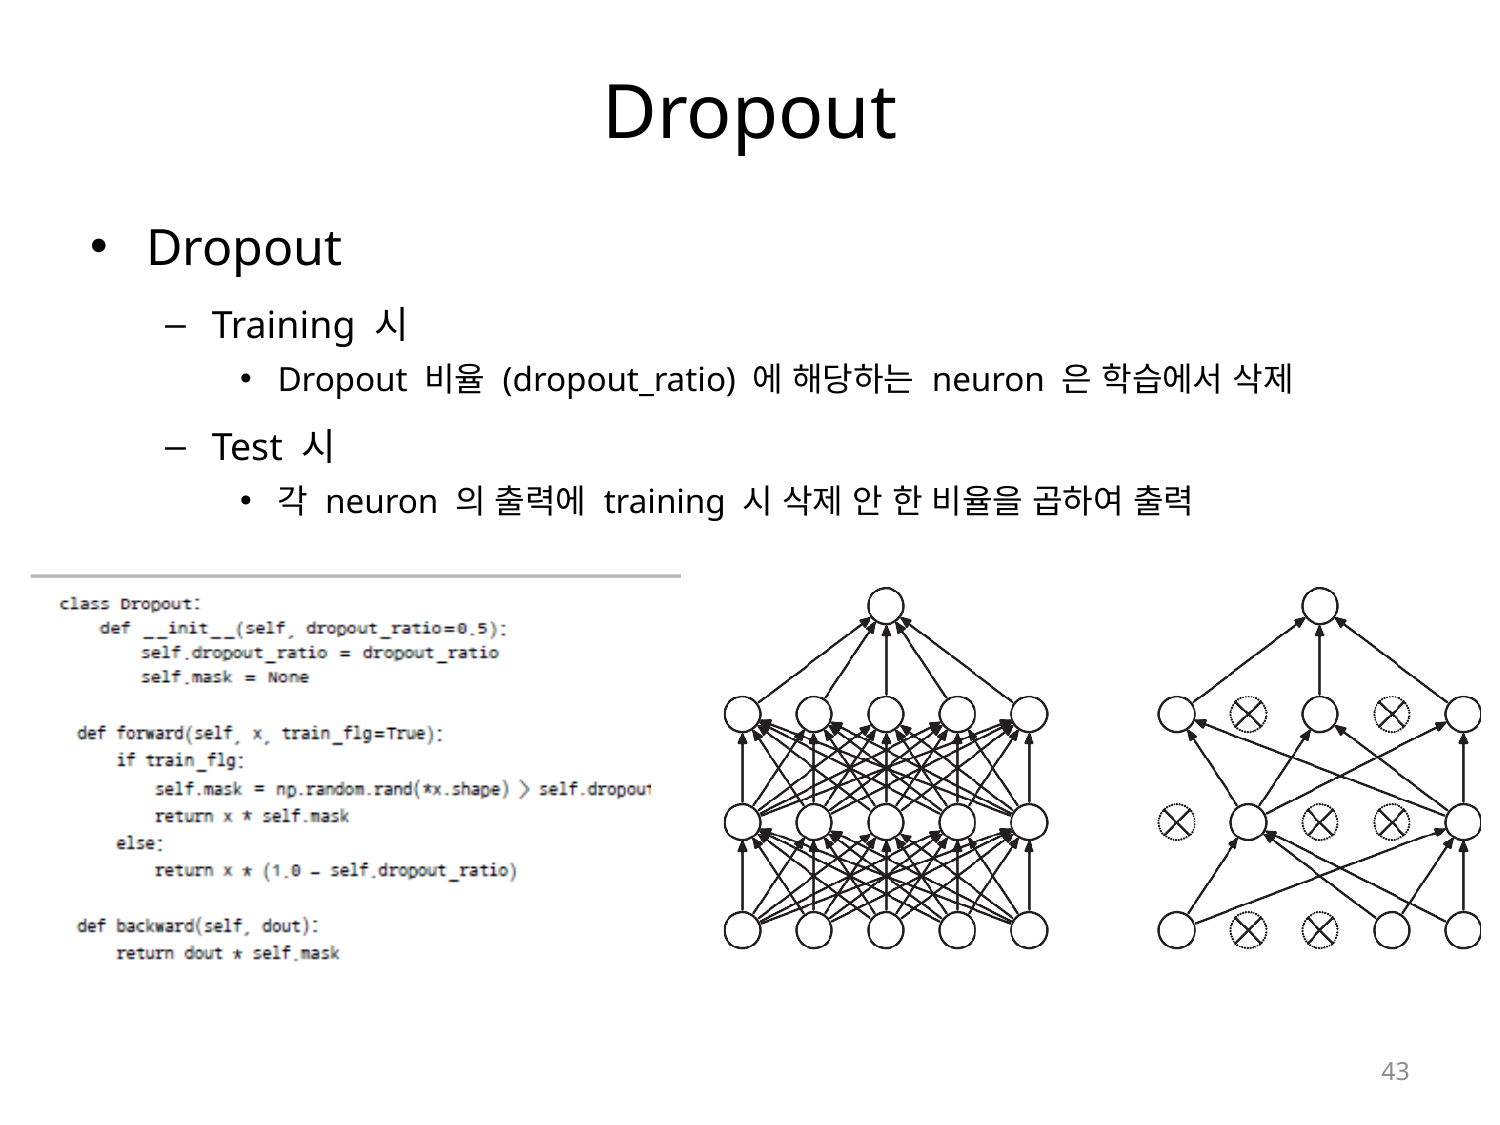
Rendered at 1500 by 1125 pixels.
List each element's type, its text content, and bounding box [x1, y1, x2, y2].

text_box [29, 573, 681, 973]
title Dropout [75, 45, 1425, 173]
picture [723, 586, 1482, 960]
slide_number 43 [1074, 1042, 1425, 1103]
list Dropout Training 시 Dropout 비율 (dropout_ratio) 에 해당하는 neuron 은 학습에서 삭제 Test 시 각 neuron 의 출력에 training 시 삭제 안 한 비율을 곱하여 출력 [75, 208, 1425, 1005]
